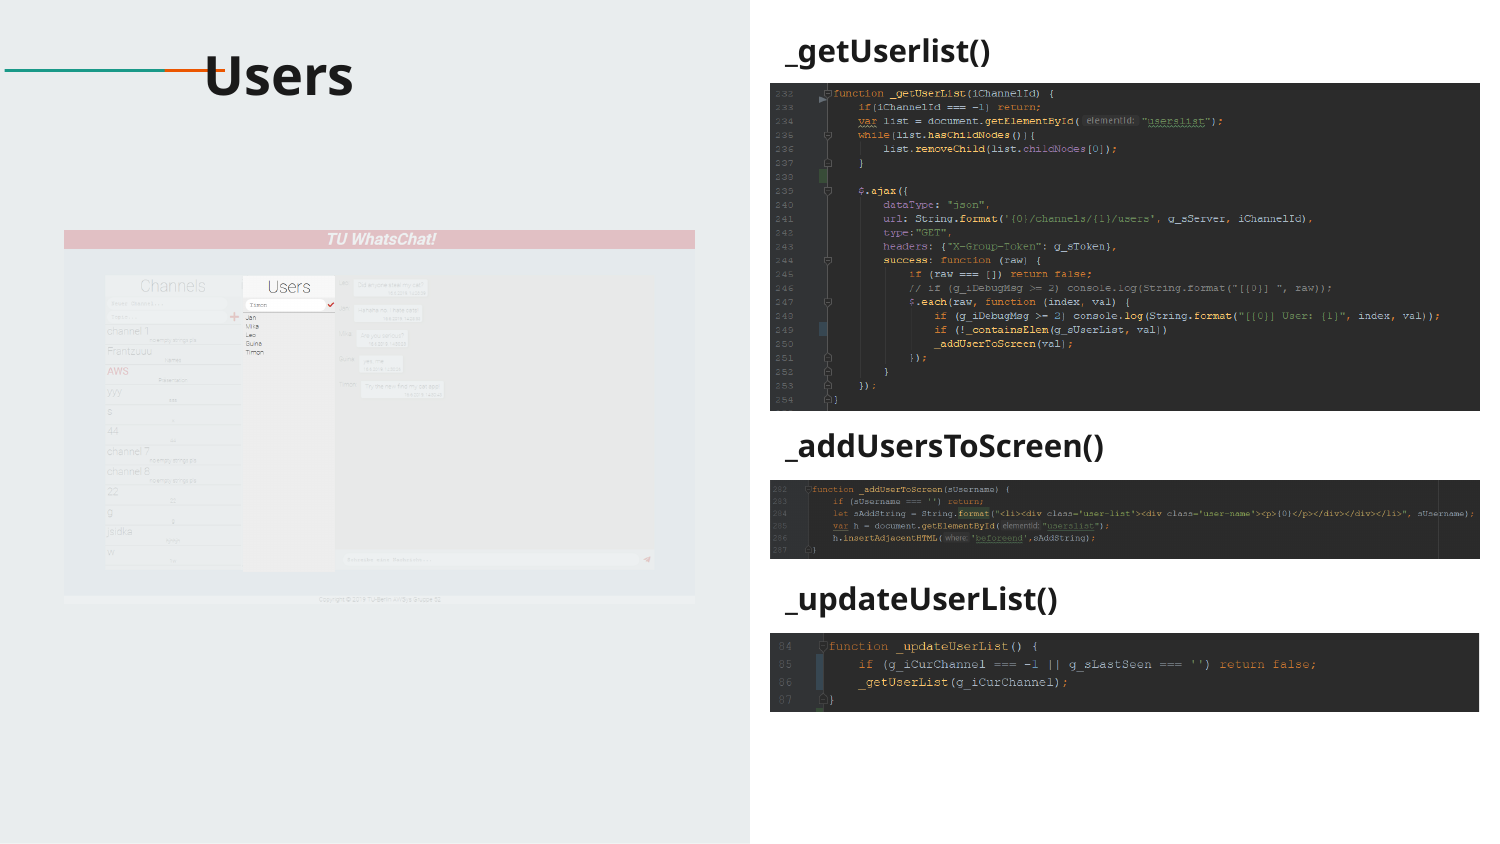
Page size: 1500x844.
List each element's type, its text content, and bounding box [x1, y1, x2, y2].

picture [769, 83, 1480, 412]
title _addUsersToScreen() [770, 418, 1132, 479]
title _getUserlist() [770, 16, 1132, 82]
picture [769, 633, 1480, 712]
picture [769, 480, 1480, 559]
title Users [188, 25, 730, 176]
title _updateUserList() [770, 566, 1132, 632]
picture [64, 229, 695, 605]
